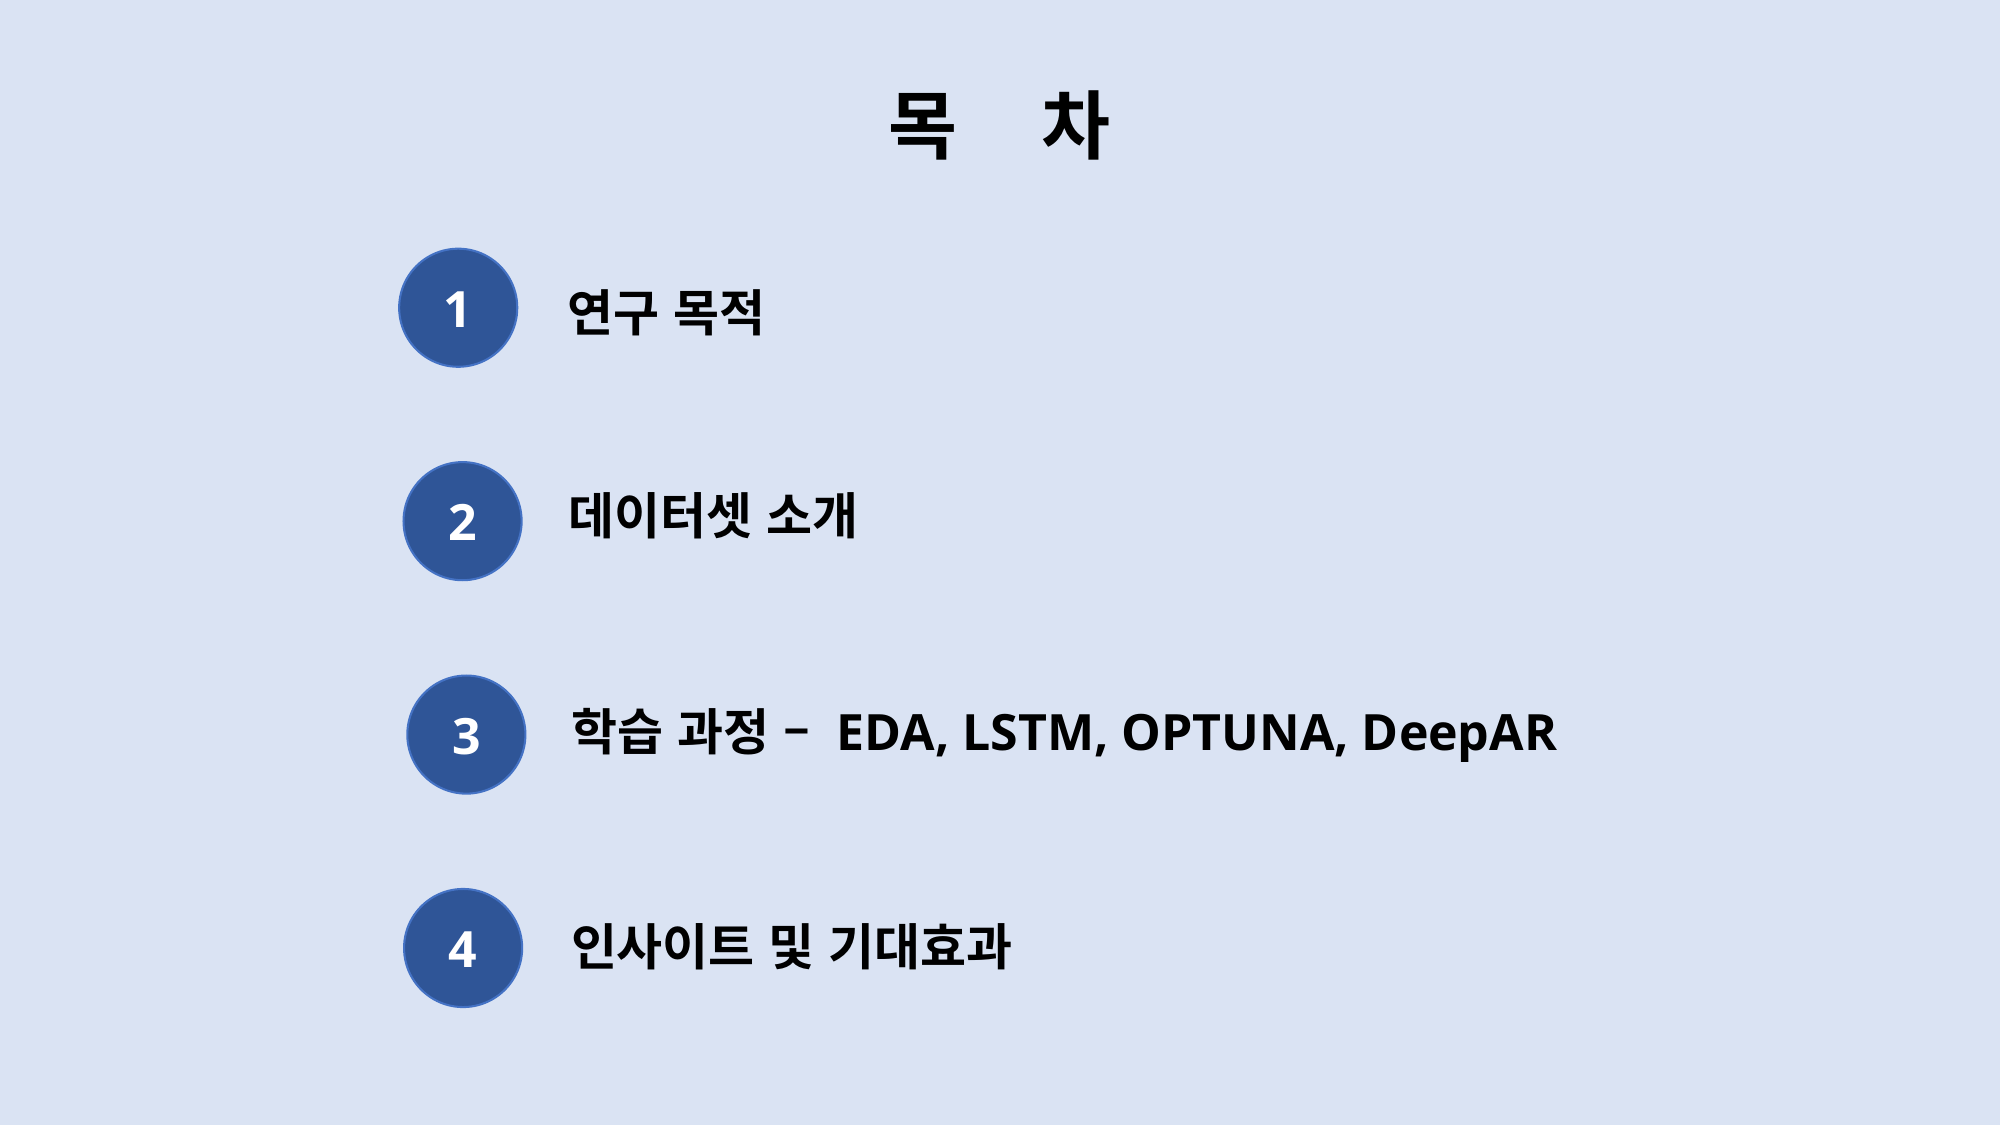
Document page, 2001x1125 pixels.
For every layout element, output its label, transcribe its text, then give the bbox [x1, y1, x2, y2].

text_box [403, 888, 523, 1008]
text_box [526, 692, 1611, 784]
text_box 목 차 [833, 71, 1167, 177]
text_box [407, 675, 526, 794]
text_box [398, 248, 518, 367]
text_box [518, 261, 1387, 350]
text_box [403, 461, 522, 581]
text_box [522, 476, 1387, 563]
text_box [523, 908, 1387, 996]
